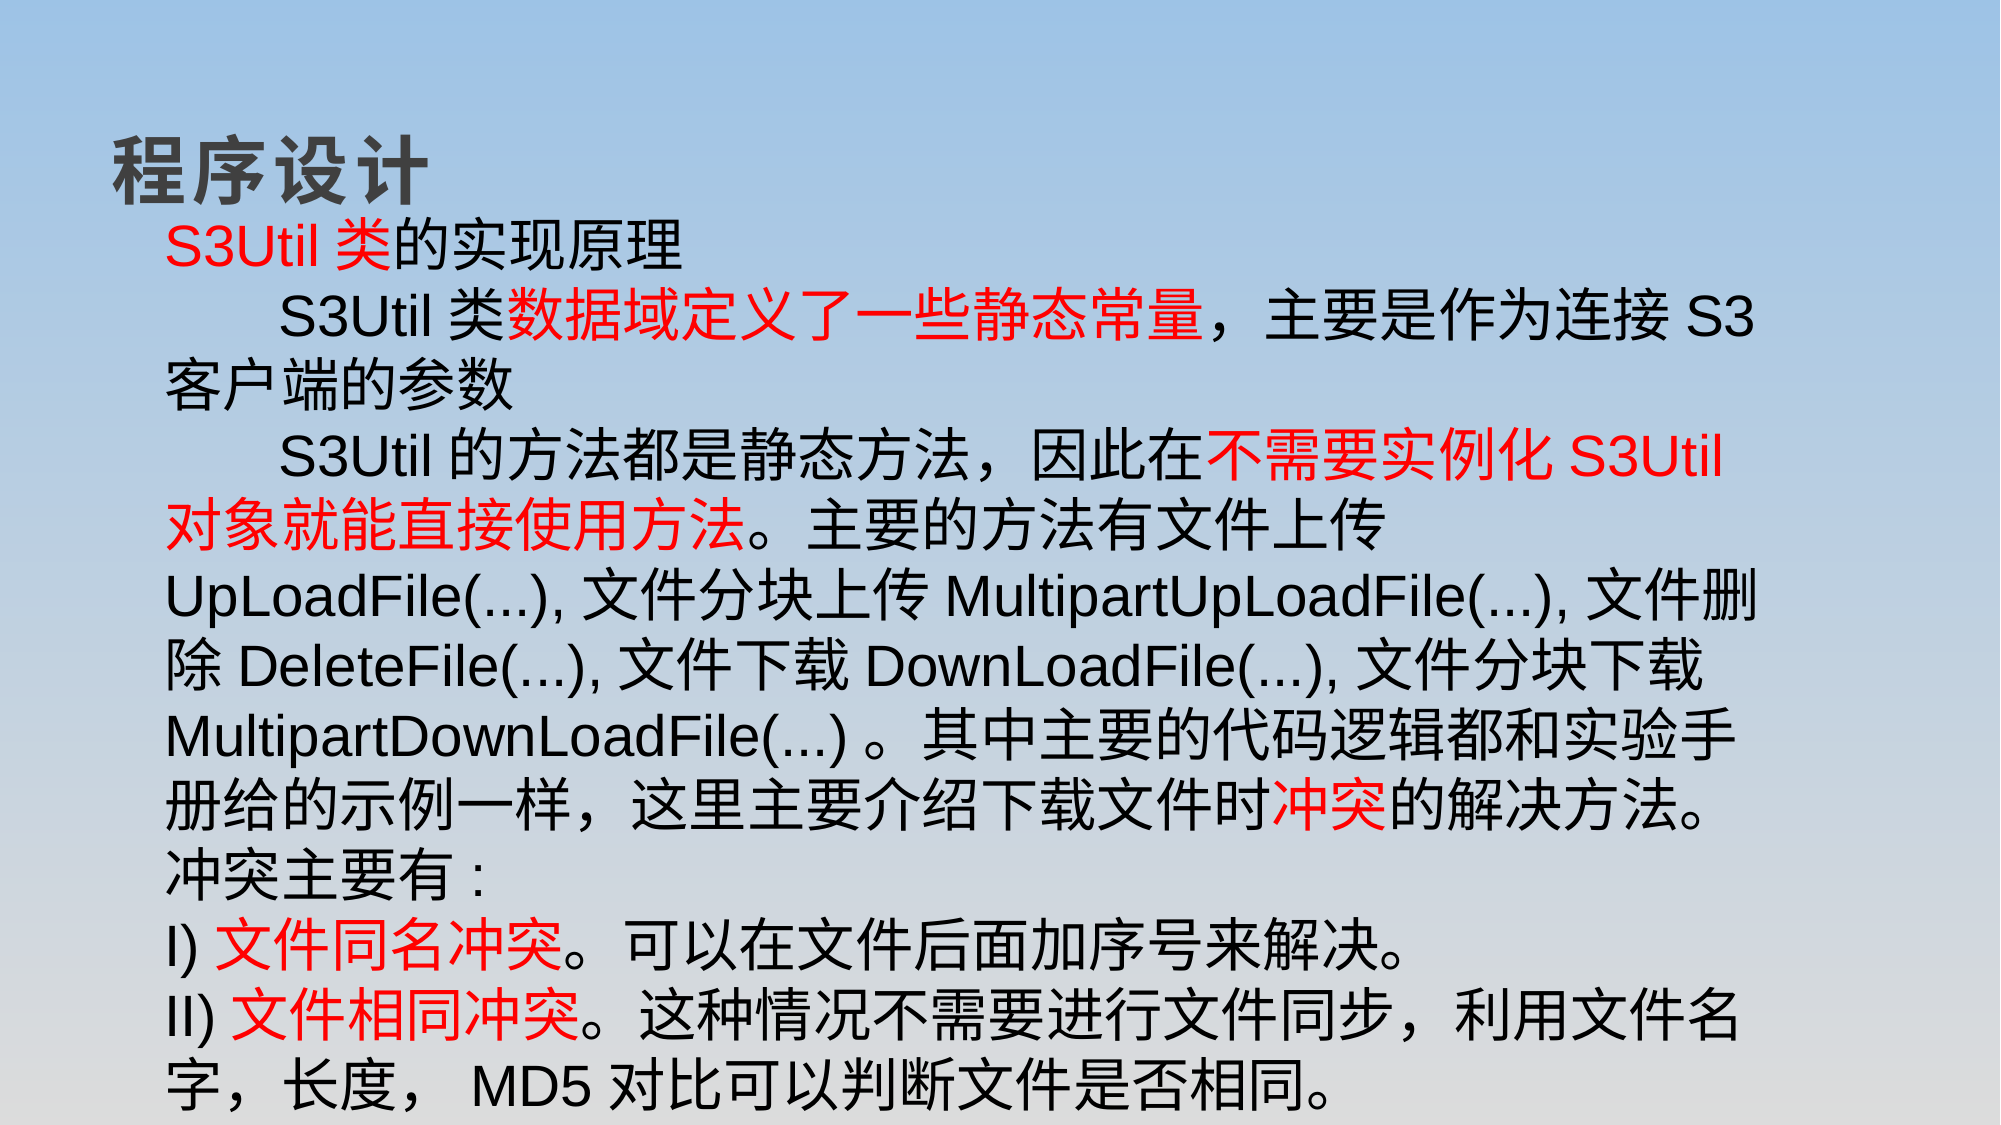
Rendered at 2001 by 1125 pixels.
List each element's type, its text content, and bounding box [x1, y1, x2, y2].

text_box S3Util类的实现原理 S3Util类数据域定义了一些静态常量，主要是作为连接S3客户端的参数 S3Util的方法都是静态方法，因此在不需要实例化S3Util对象就能直接使用方法。主要的方法有文件上传UpLoadFile(...),文件分块上传MultipartUpLoadFile(...),文件删除DeleteFile(...),文件下载DownLoadFile(...),文件分块下载MultipartDownLoadFile(...)。其中主要的代码逻辑都和实验手册给的示例一样，这里主要介绍下载文件时冲突的解决方法。冲突主要有: I)文件同名冲突。可以在文件后面加序号来解决。 II)文件相同冲突。这种情况不需要进行文件同步，利用文件名字，长度，MD5对比可以判断文件是否相同。 [150, 200, 1809, 1125]
text_box 程序设计 [99, 77, 1901, 283]
